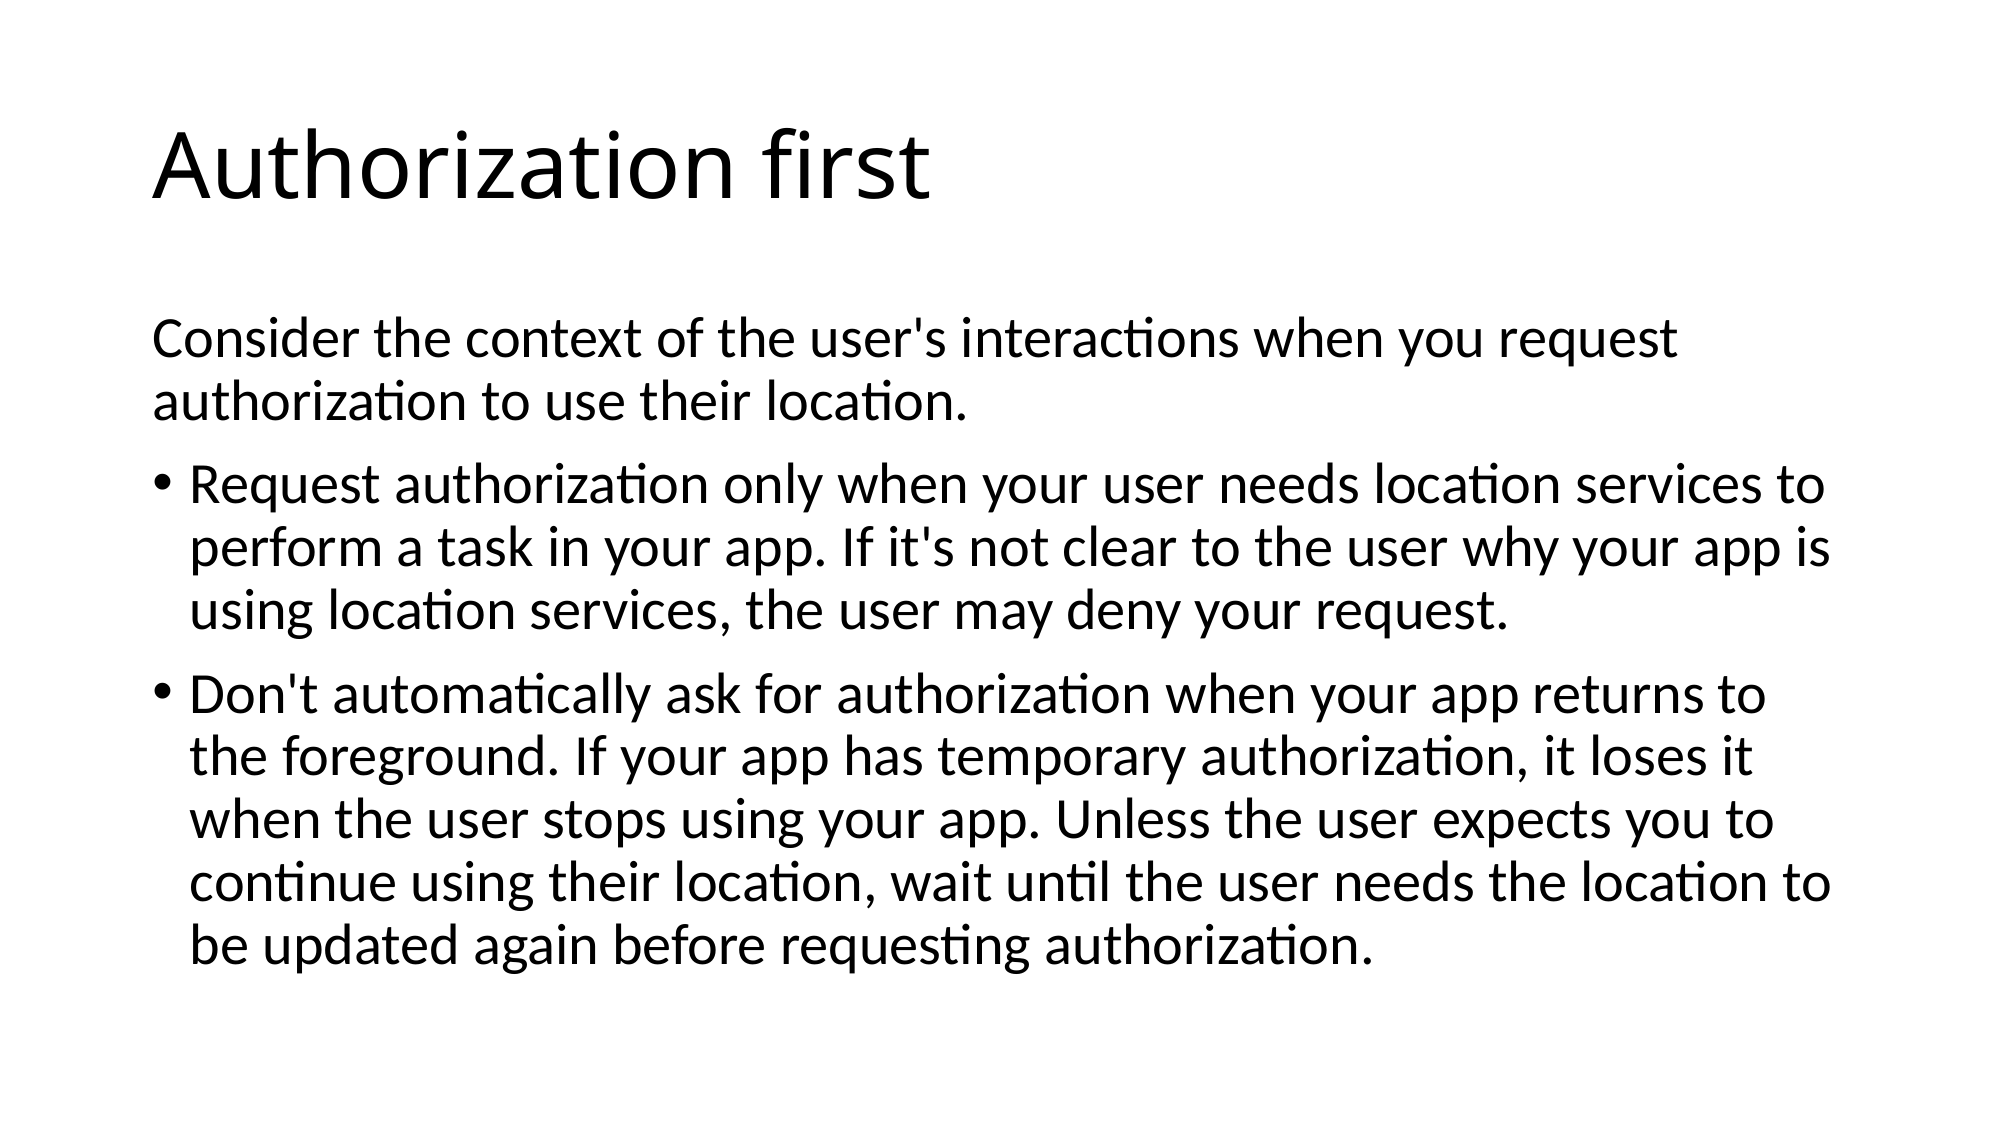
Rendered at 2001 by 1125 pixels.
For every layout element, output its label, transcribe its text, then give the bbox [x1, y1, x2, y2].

title Authorization first [137, 59, 1863, 278]
list Consider the context of the user's interactions when you request authorization to use their location. Request authorization only when your user needs location services to perform a task in your app. If it's not clear to the user why your app is using location services, the user may deny your request. Don't automatically ask for authorization when your app returns to the foreground. If your app has temporary authorization, it loses it when the user stops using your app. Unless the user expects you to continue using their location, wait until the user needs the location to be updated again before requesting authorization. [137, 299, 1863, 1014]
